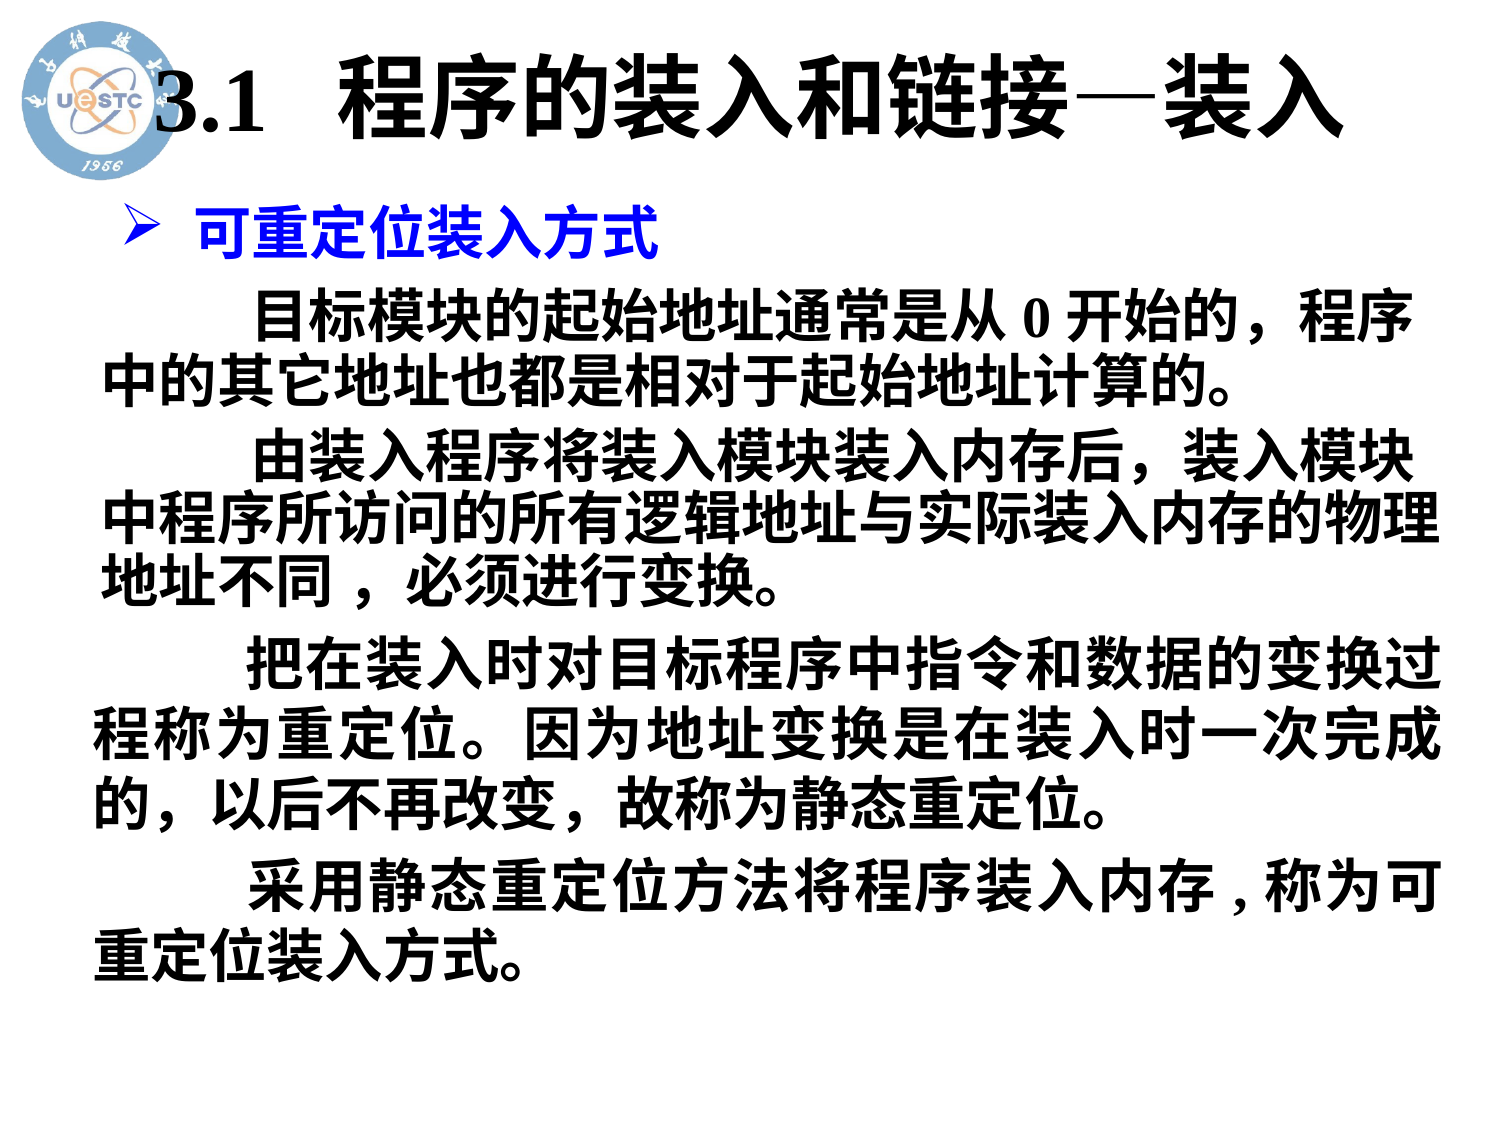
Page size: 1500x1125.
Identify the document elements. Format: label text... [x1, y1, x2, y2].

picture [0, 0, 200, 200]
text_box 3.1 程序的装入和链接—装入 [112, 7, 1388, 183]
list 可重定位装入方式 目标模块的起始地址通常是从0开始的，程序中的其它地址也都是相对于起始地址计算的。 由装入程序将装入模块装入内存后，装入模块中程序所访问的所有逻辑地址与实际装入内存的物理地址不同 ，必须进行变换。 把在装入时对目标程序中指令和数据的变换过程称为重定位。因为地址变换是在装入时一次完成的，以后不再改变，故称为静态重定位。 采用静态重定位方法将程序装入内存,称为可重定位装入方式。 [29, 196, 1459, 1048]
